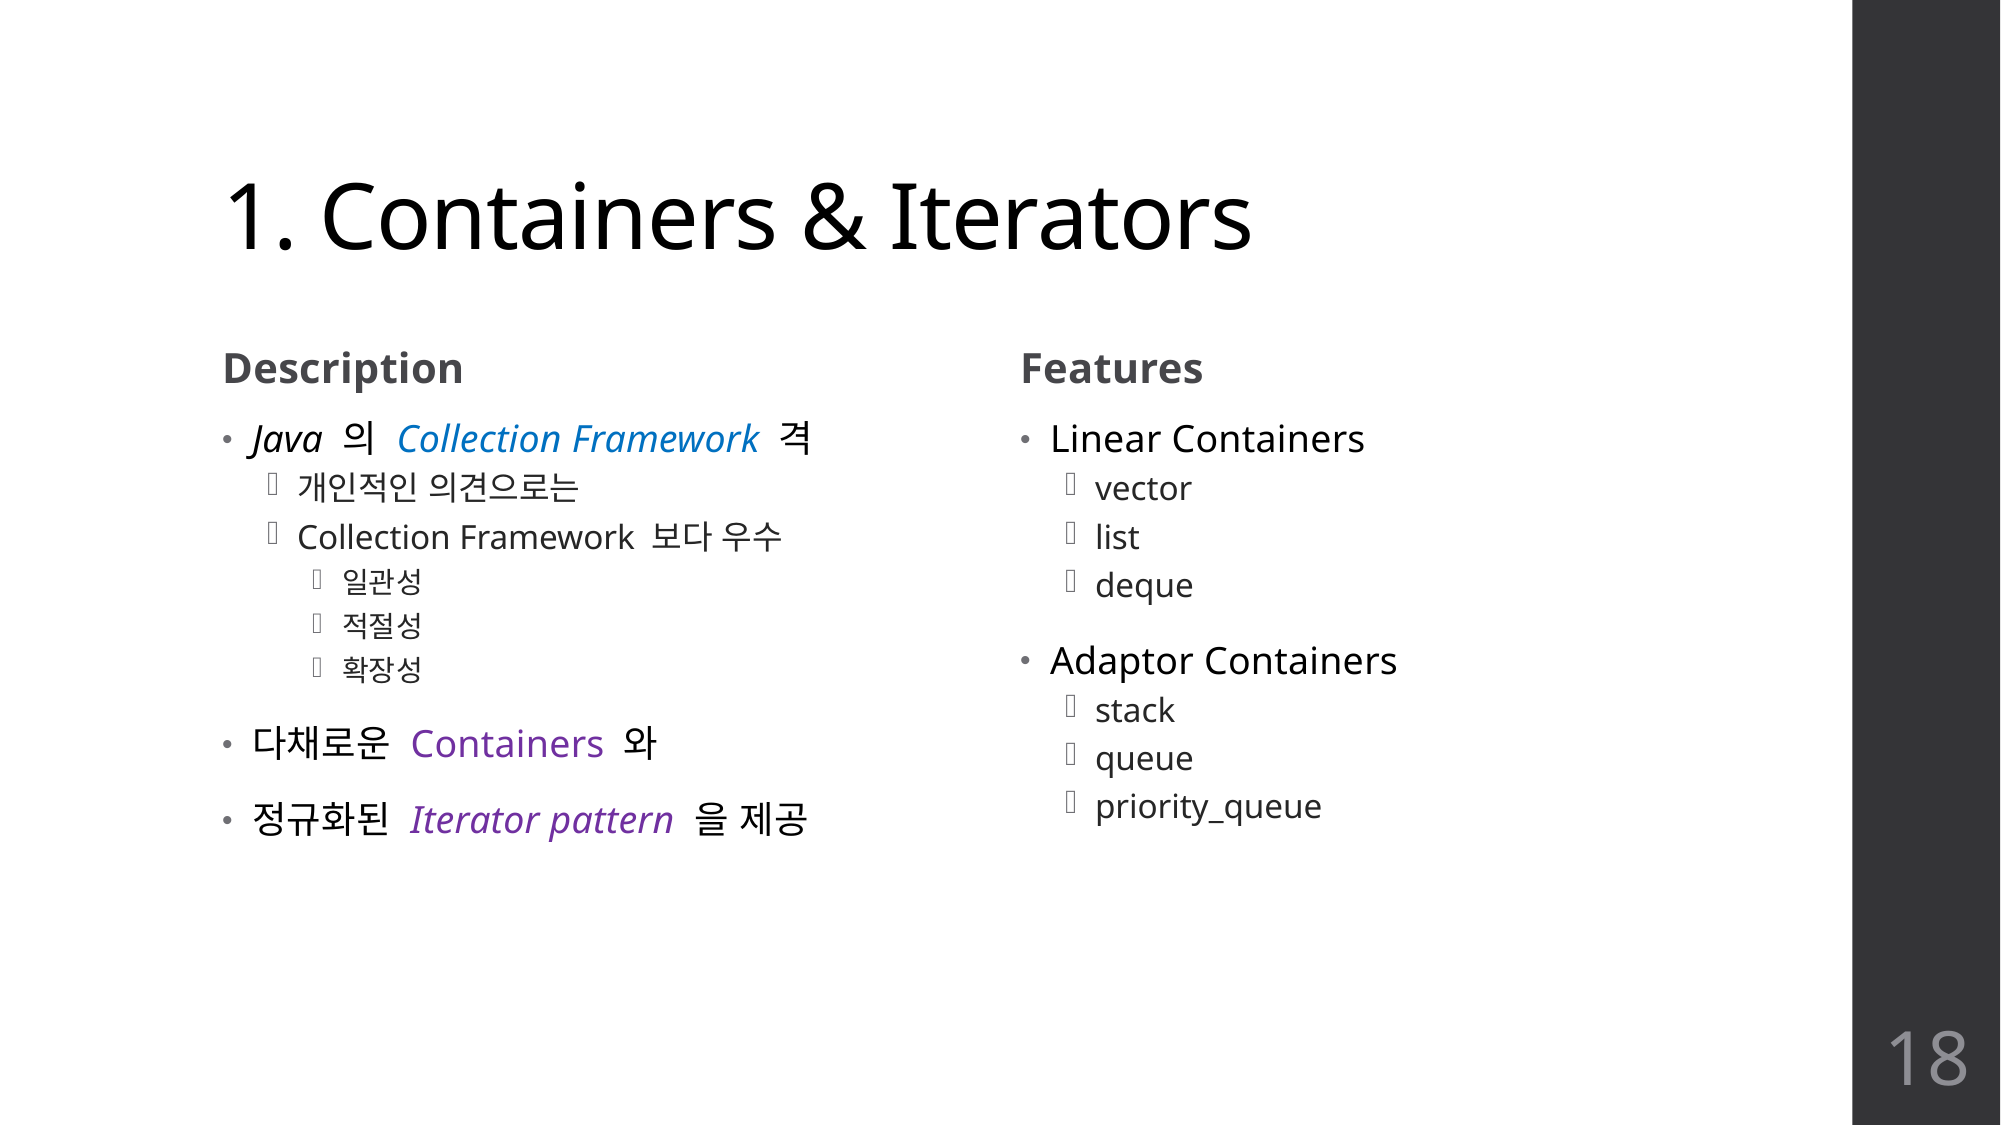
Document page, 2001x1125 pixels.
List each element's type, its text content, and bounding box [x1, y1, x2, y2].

list Linear Containers vector list deque Adaptor Containers stack queue priority_queue [1005, 411, 1740, 1013]
list Features [1005, 281, 1740, 402]
list Description [206, 281, 942, 402]
slide_number 18 [1852, 1012, 2000, 1110]
title 1. Containers & Iterators [206, 60, 1797, 278]
list Java 의 Collection Framework 격 개인적인 의견으로는 Collection Framework 보다 우수 일관성 적절성 확장성 다채로운 Containers 와 정규화된 Iterator pattern 을 제공 [206, 411, 942, 1013]
